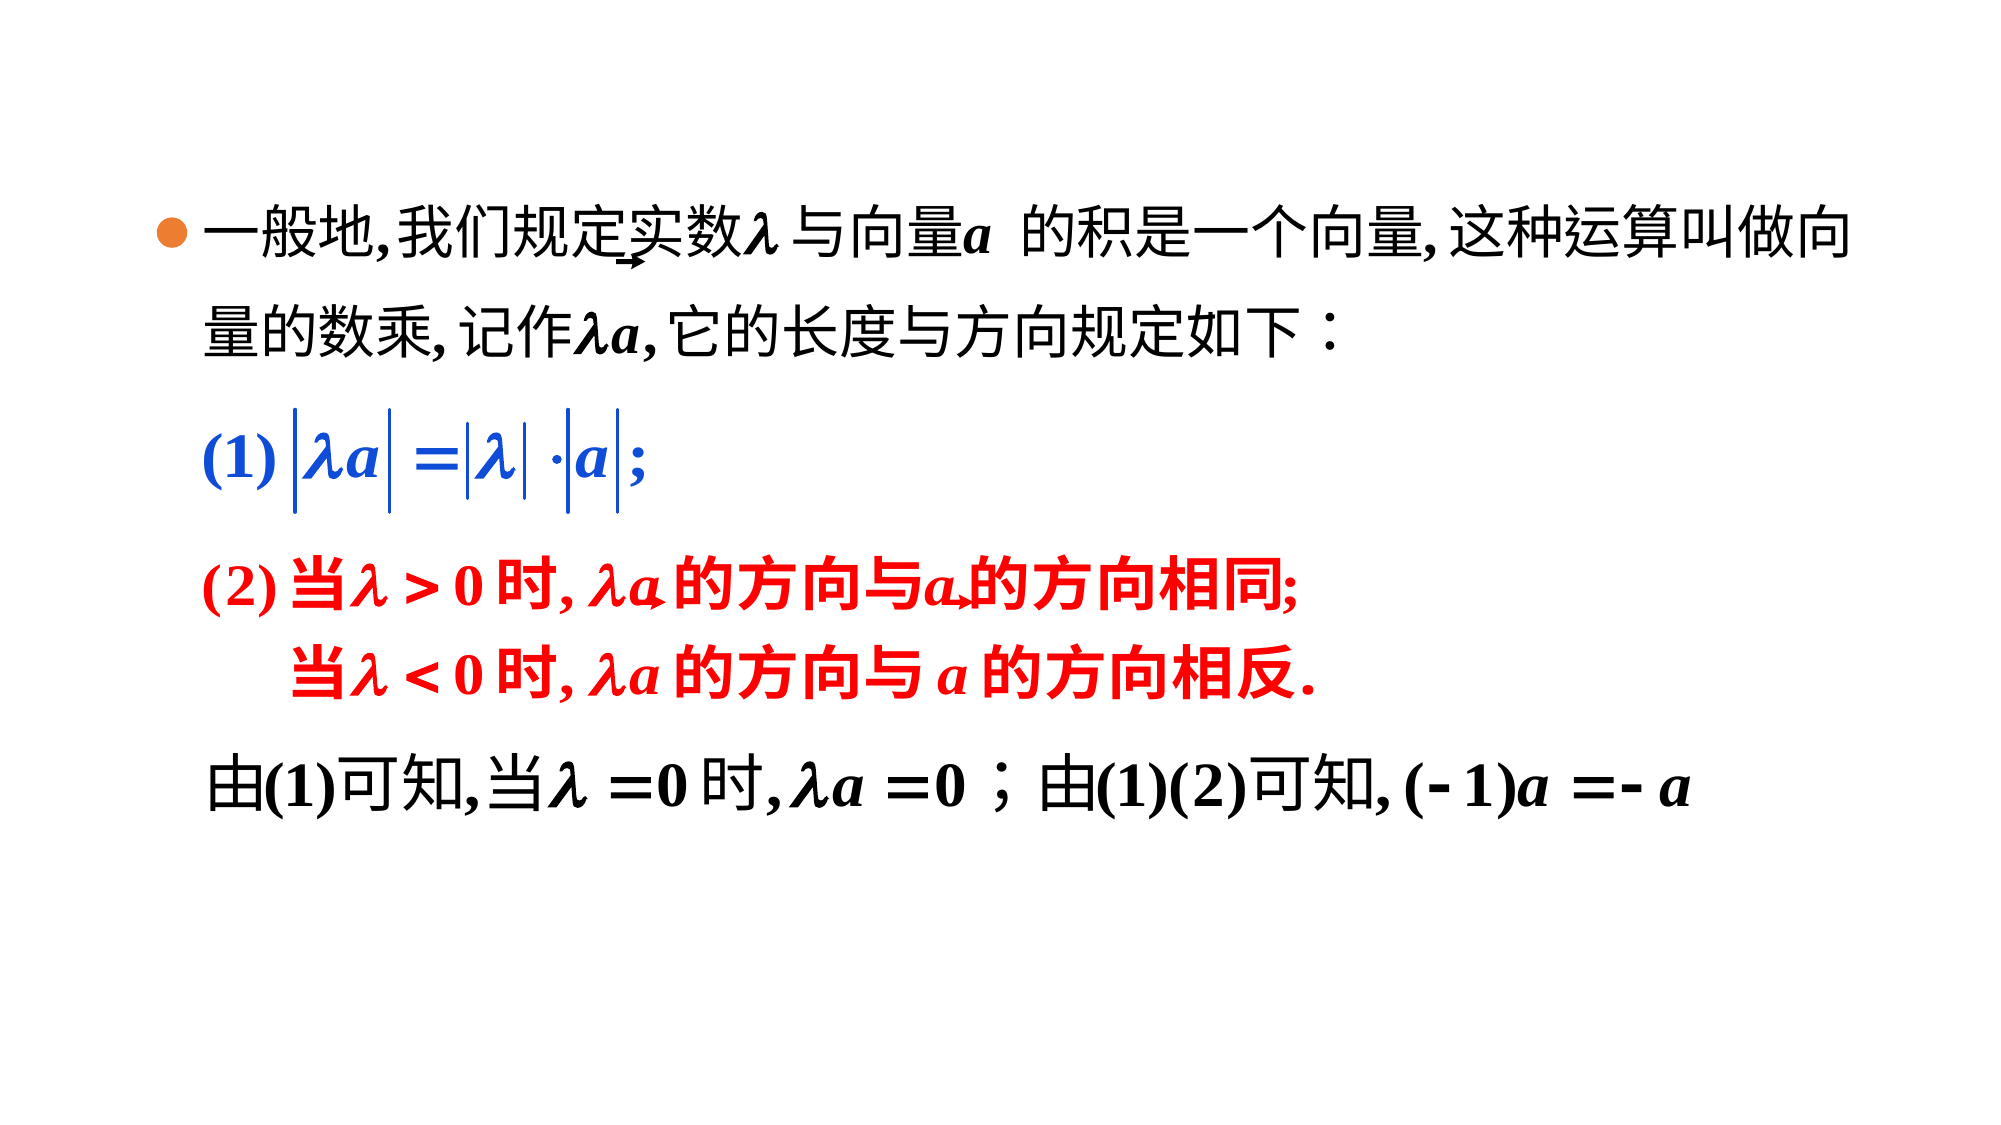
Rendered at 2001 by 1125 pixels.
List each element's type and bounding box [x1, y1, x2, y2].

text_box [194, 534, 1324, 721]
text_box [156, 184, 1863, 378]
text_box [199, 732, 1706, 833]
text_box [193, 398, 657, 525]
